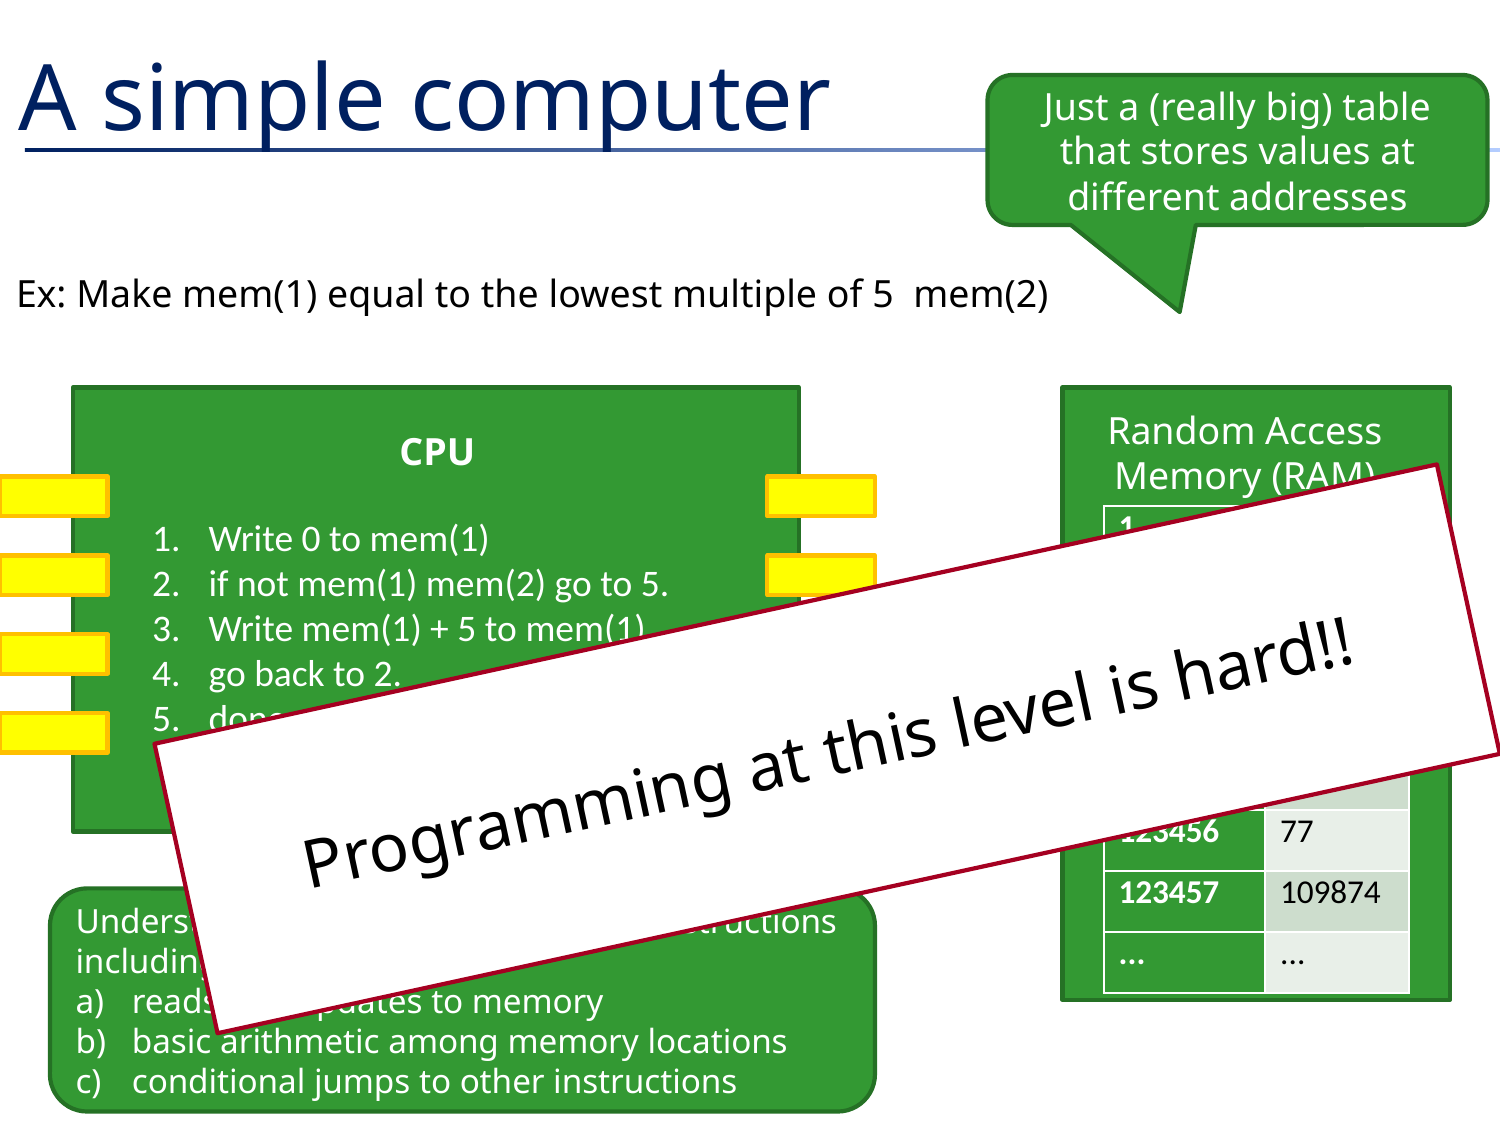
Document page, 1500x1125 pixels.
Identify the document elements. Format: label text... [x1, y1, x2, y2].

text_box Understands a very small number of instructions including reads and updates to memory basic arithmetic among memory locations conditional jumps to other instructions [47, 886, 878, 1114]
text_box [1060, 385, 1452, 544]
table_cell 123457 [1105, 872, 1264, 931]
table_header 1 [1105, 507, 1226, 534]
text_box Just a (really big) table that stores values at different addresses [985, 72, 1490, 315]
table_cell ... [1266, 933, 1408, 992]
table_cell 77 [1266, 811, 1408, 870]
text_box Random Access Memory (RAM) [1076, 399, 1414, 505]
table_cell ... [1105, 933, 1264, 992]
table_cell 123456 [1105, 811, 1264, 870]
table_cell ... [1266, 777, 1408, 809]
table_cell 109874 [1266, 872, 1408, 931]
title A simple computer [3, 0, 1429, 188]
text_box [1060, 767, 1452, 1002]
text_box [0, 387, 876, 832]
text_box Programming at this level is hard!! [173, 462, 1500, 1036]
